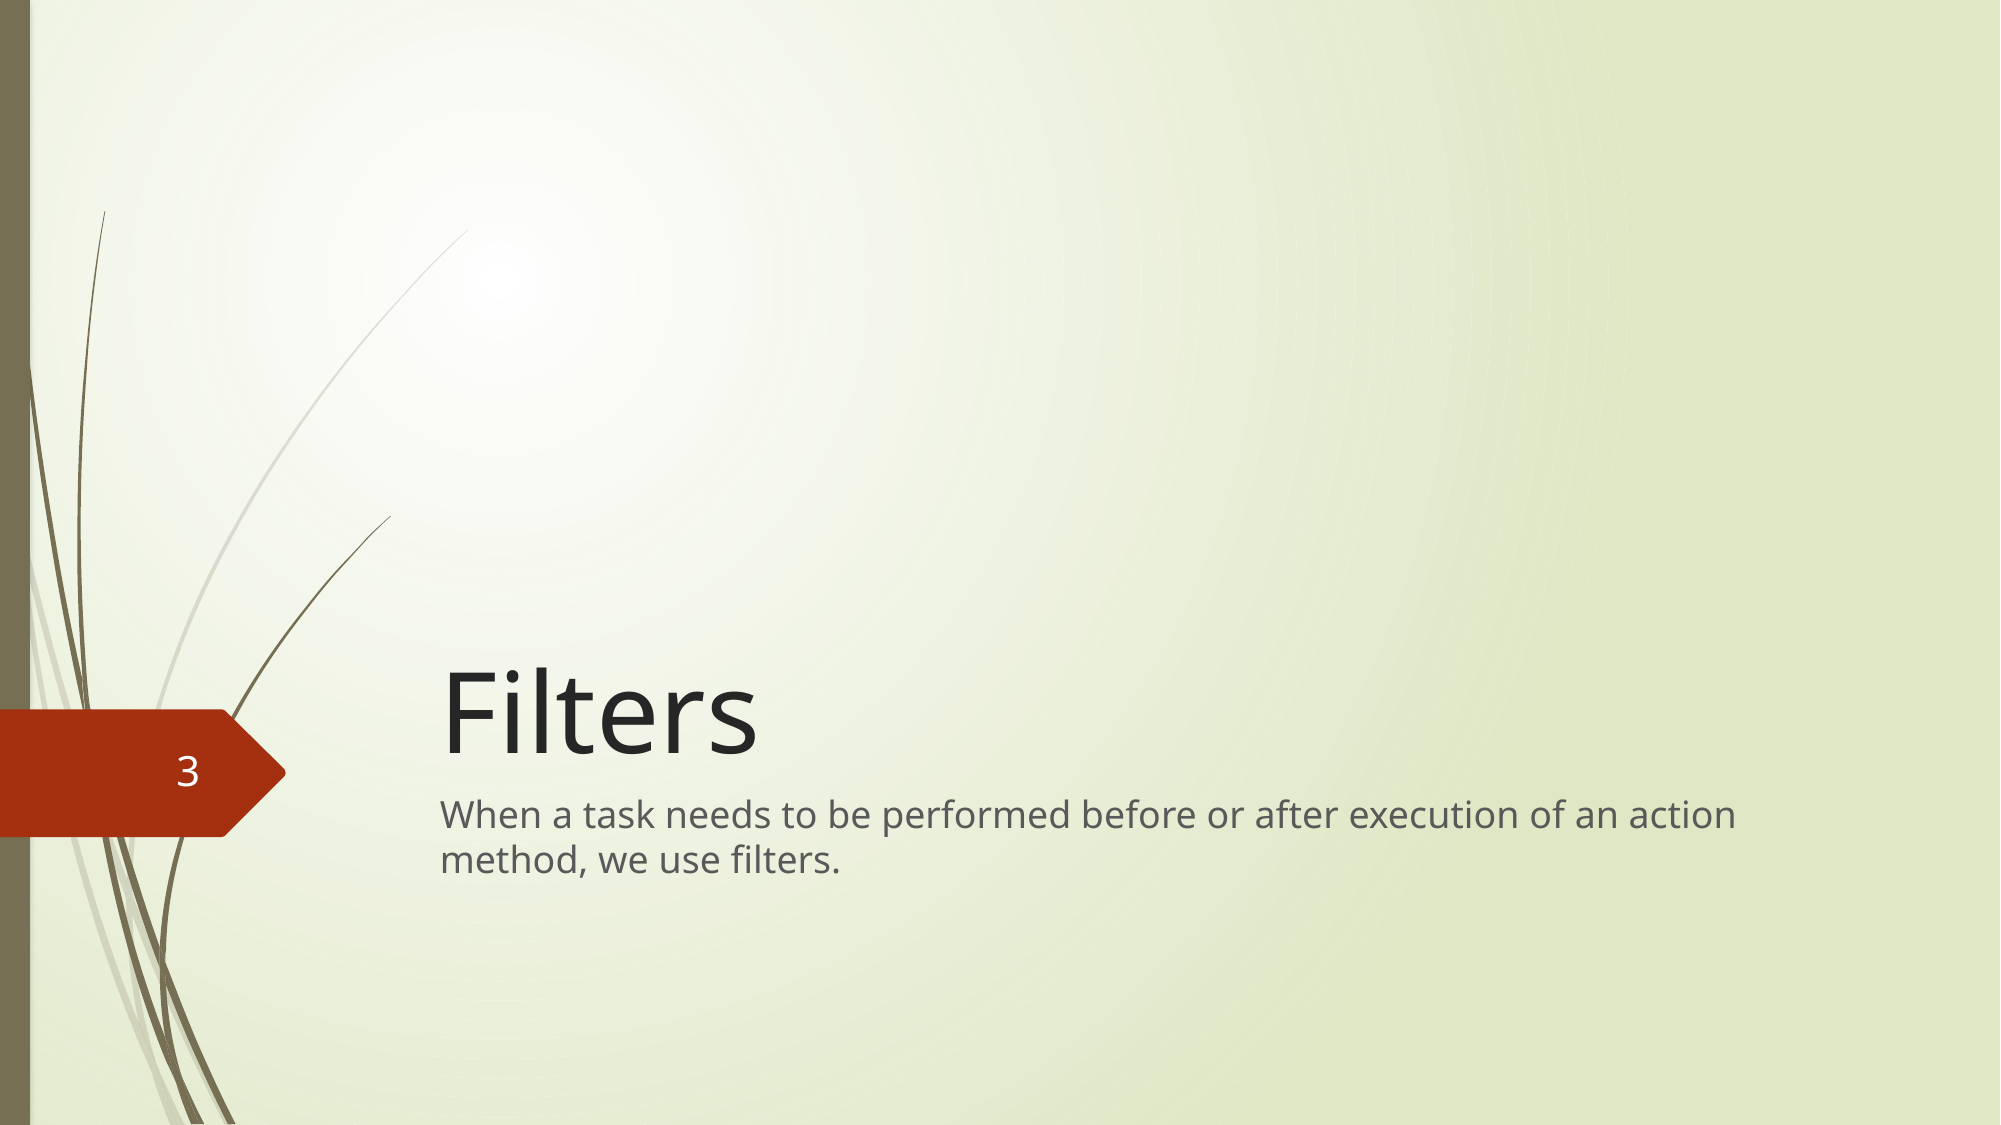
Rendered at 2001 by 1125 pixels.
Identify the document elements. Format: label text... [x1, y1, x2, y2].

slide_number 3 [87, 743, 216, 803]
subtitle When a task needs to be performed before or after execution of an action method, we use filters. [424, 783, 1888, 969]
title Filters [424, 412, 1888, 783]
